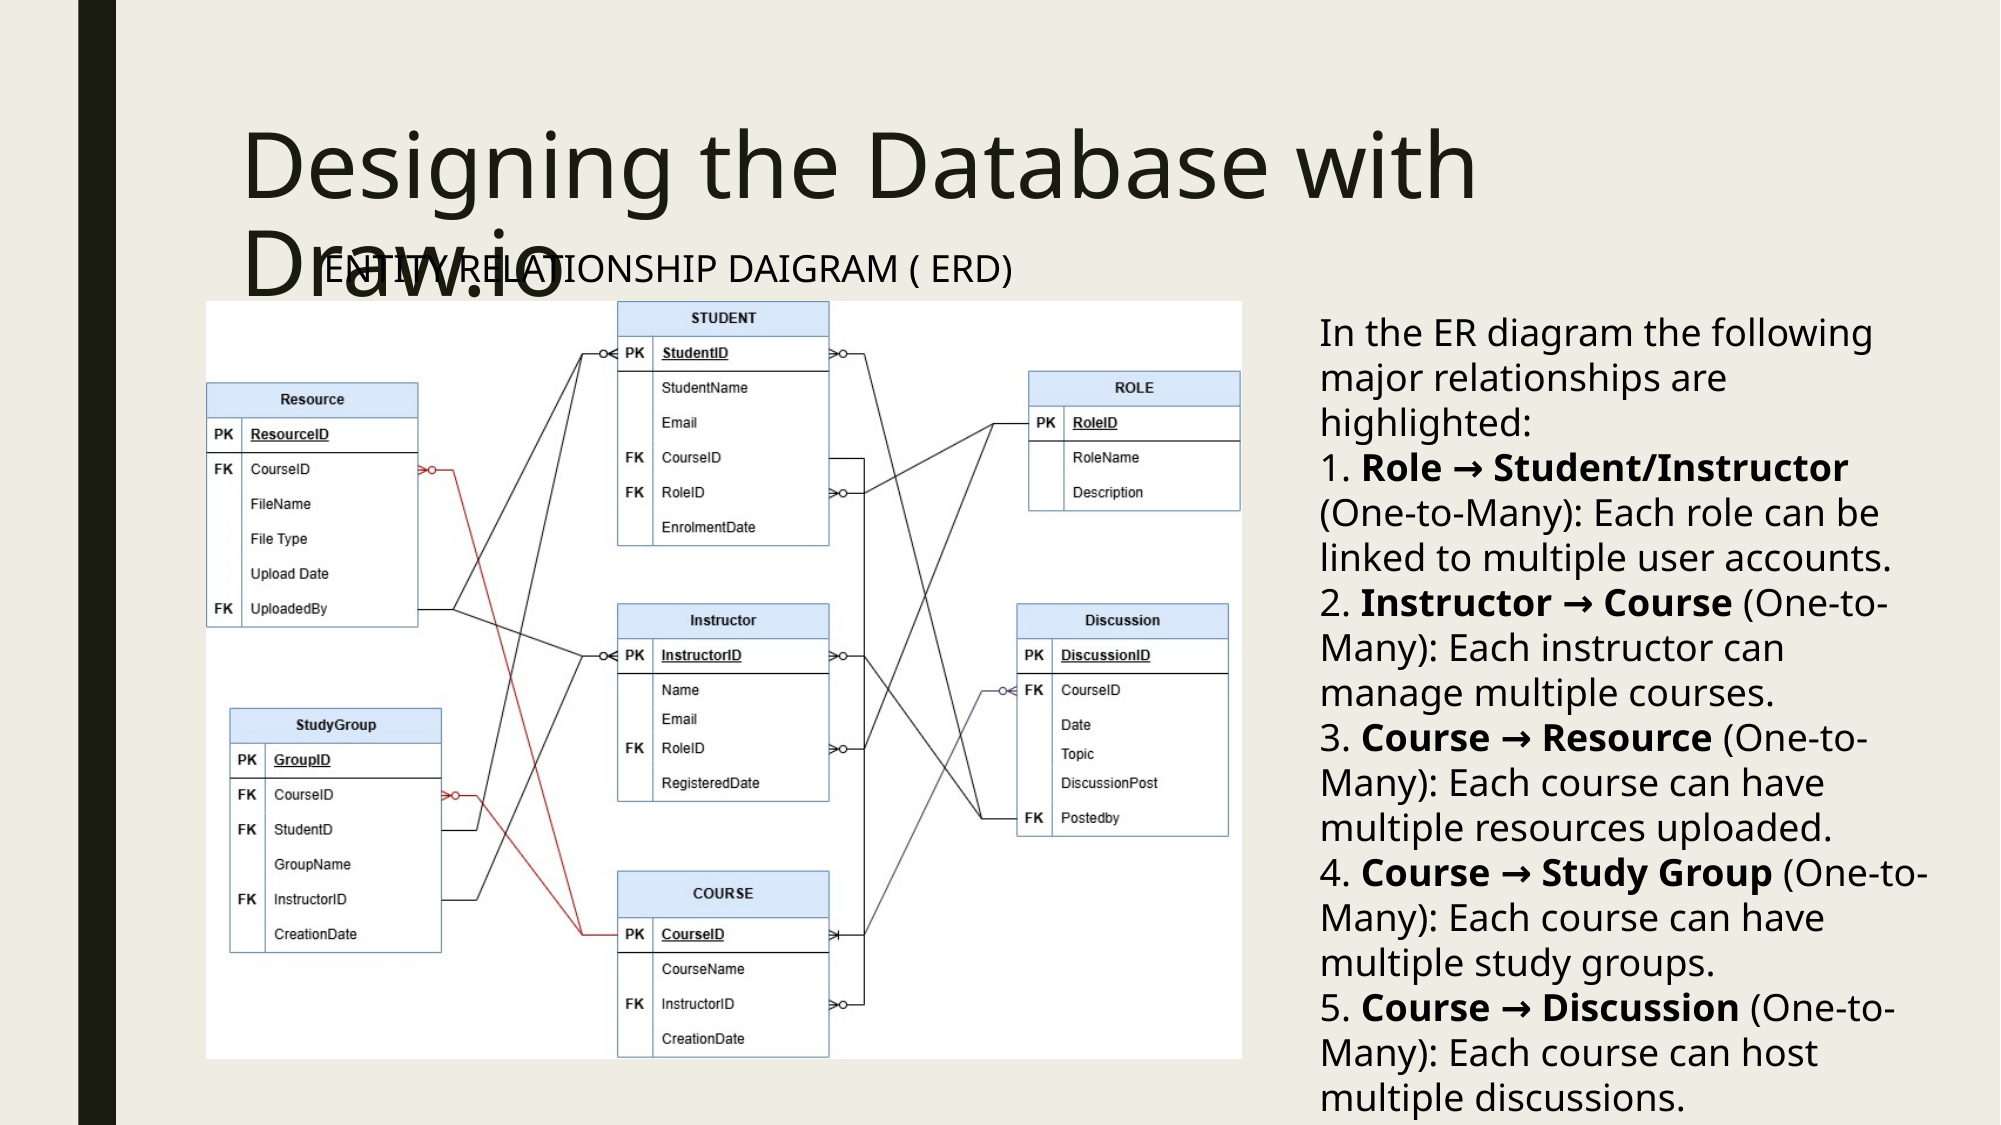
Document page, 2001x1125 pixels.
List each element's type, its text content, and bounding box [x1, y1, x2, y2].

text_box ENTITY RELATIONSHIP DAIGRAM ( ERD) [176, 236, 1161, 297]
text_box In the ER diagram the following major relationships are highlighted: 1. Role → Student/Instructor (One-to-Many): Each role can be linked to multiple user accounts. 2. Instructor → Course (One-to-Many): Each instructor can manage multiple courses. 3. Course → Resource (One-to-Many): Each course can have multiple resources uploaded. 4. Course → Study Group (One-to-Many): Each course can have multiple study groups. 5. Course → Discussion (One-to-Many): Each course can host multiple discussions. [1304, 301, 1951, 1125]
title Designing the Database with Draw.io [225, 112, 1800, 234]
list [206, 301, 1242, 1060]
